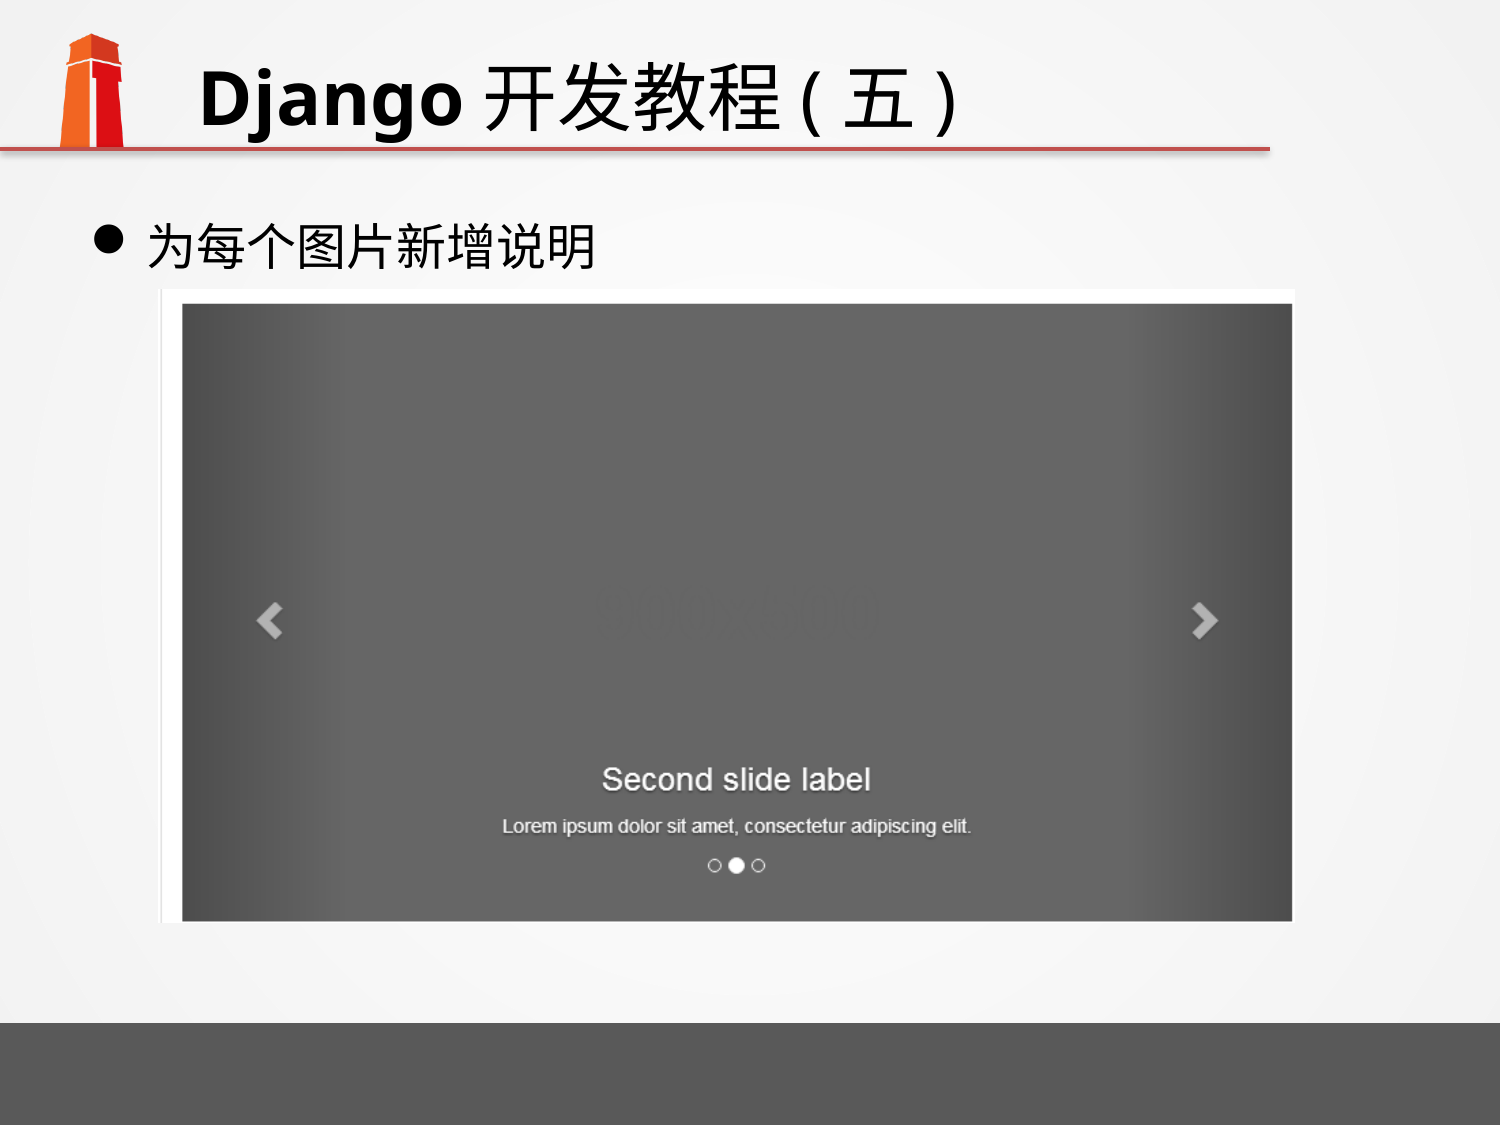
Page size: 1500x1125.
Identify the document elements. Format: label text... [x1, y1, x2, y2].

title Django开发教程(五) [183, 42, 1270, 149]
picture [16, 11, 166, 147]
picture [157, 289, 1295, 924]
list 为每个图片新增说明 [75, 208, 1425, 1005]
